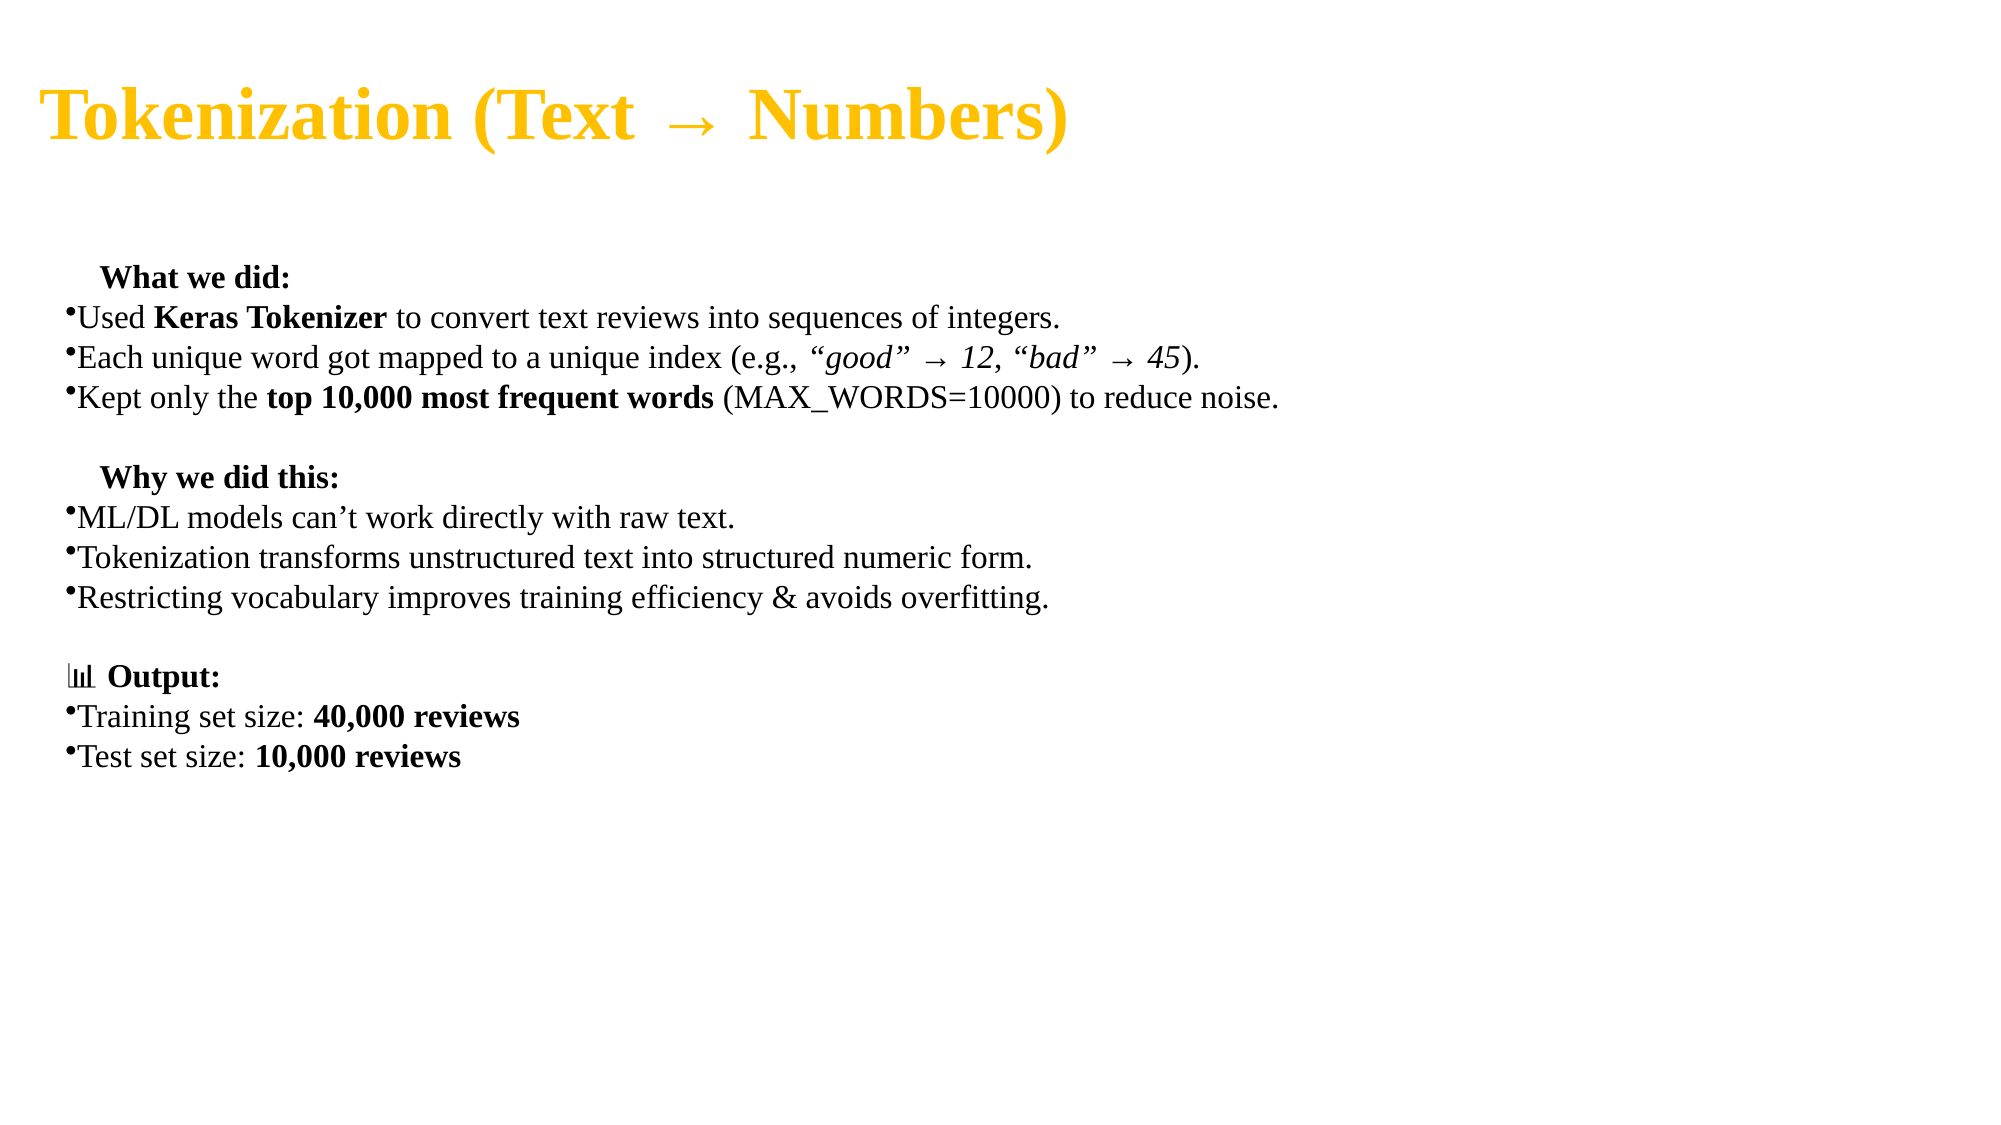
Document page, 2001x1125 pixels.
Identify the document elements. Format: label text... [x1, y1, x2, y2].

title Tokenization (Text → Numbers) [24, 6, 2000, 225]
list ✅ What we did: Used Keras Tokenizer to convert text reviews into sequences of integers. Each unique word got mapped to a unique index (e.g., “good” → 12, “bad” → 45). Kept only the top 10,000 most frequent words (MAX_WORDS=10000) to reduce noise. 🎯 Why we did this: ML/DL models can’t work directly with raw text. Tokenization transforms unstructured text into structured numeric form. Restricting vocabulary improves training efficiency & avoids overfitting. 📊 Output: Training set size: 40,000 reviews Test set size: 10,000 reviews [50, 208, 1310, 862]
